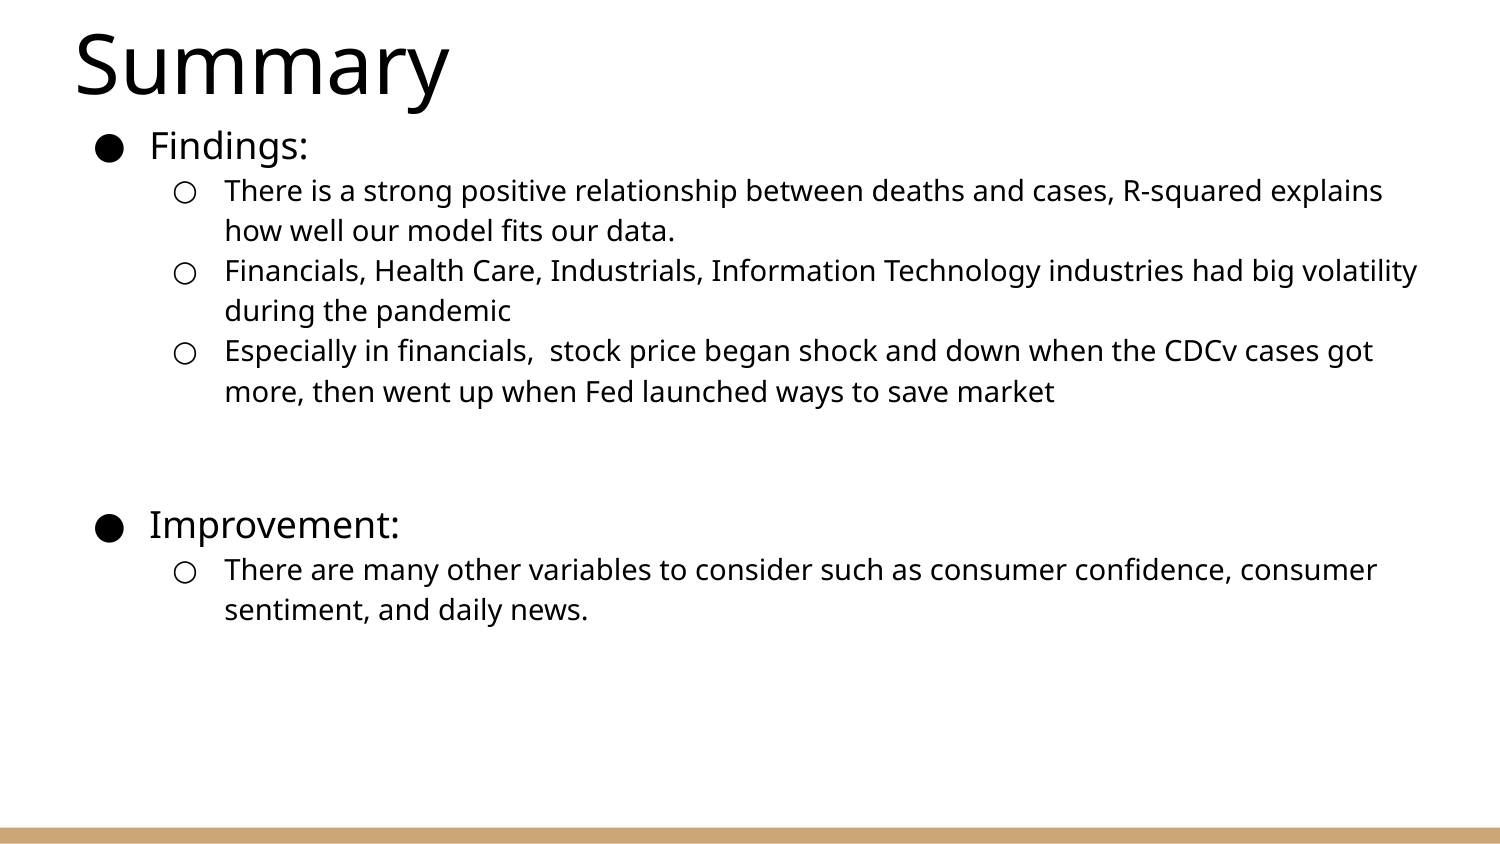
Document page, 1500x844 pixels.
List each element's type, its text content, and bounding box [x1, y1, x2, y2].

title Summary [59, 0, 1458, 100]
list Findings: There is a strong positive relationship between deaths and cases, R-squared explains how well our model fits our data. Financials, Health Care, Industrials, Information Technology industries had big volatility during the pandemic Especially in financials, stock price began shock and down when the CDCv cases got more, then went up when Fed launched ways to save market Improvement: There are many other variables to consider such as consumer confidence, consumer sentiment, and daily news. [59, 100, 1458, 755]
